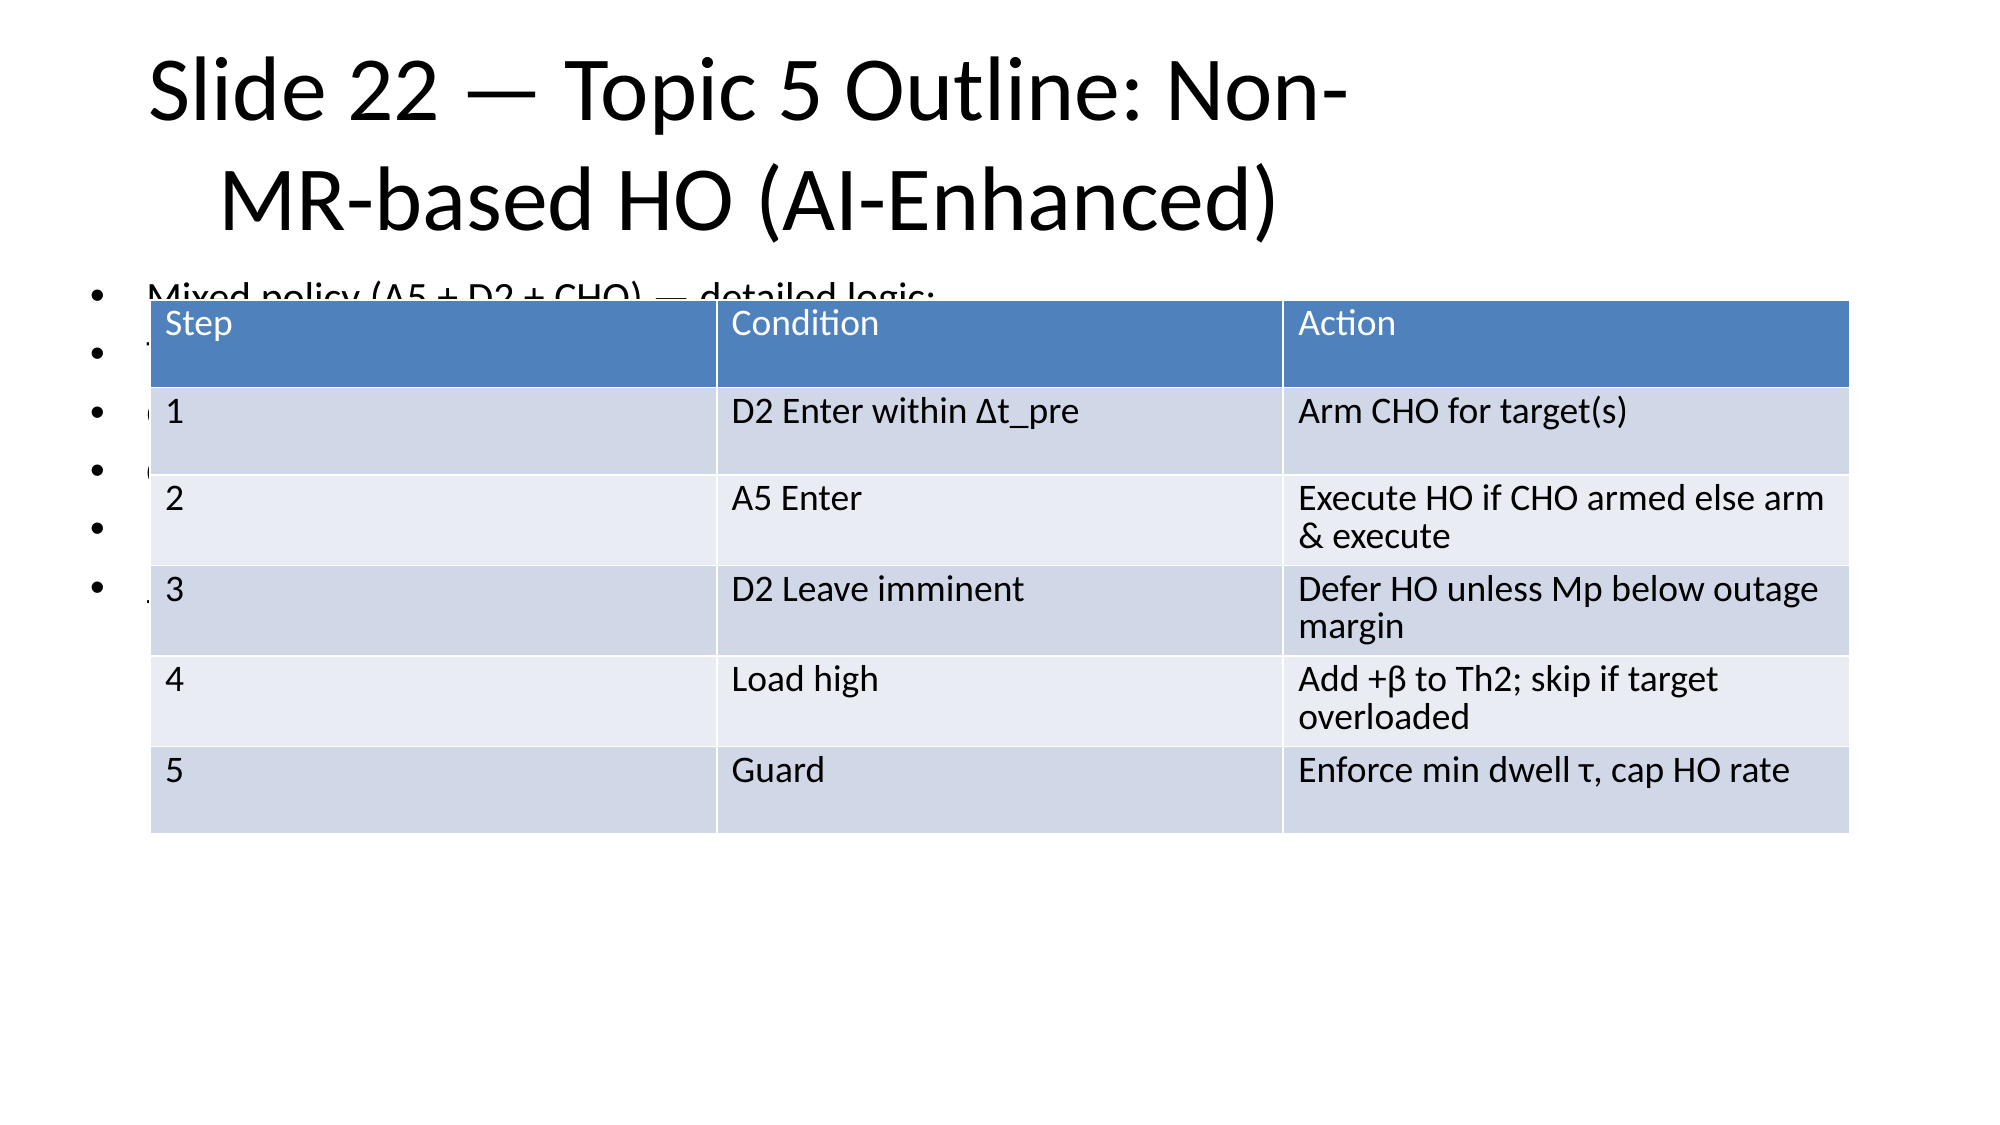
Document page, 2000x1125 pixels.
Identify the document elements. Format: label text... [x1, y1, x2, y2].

list Mixed policy (A5 + D2 + CHO) — detailed logic: Trajectory prediction: LSTM/Kalman/Particle filter Graph RL / Multi-agent RL over constellation-beam graph Contextual bandits for target selection Uncertainty-aware decisions with covariance Joint scheduling with load/backhaul predictions [75, 262, 1425, 1005]
table_cell 5 [151, 747, 716, 833]
table_cell 4 [151, 657, 716, 746]
table_cell 2 [151, 476, 716, 565]
table_cell Load high [718, 657, 1282, 746]
table_cell Execute HO if CHO armed else arm & execute [1284, 476, 1849, 565]
table_cell Guard [718, 747, 1282, 833]
table_header Step [151, 301, 716, 387]
table_header Action [1284, 301, 1849, 387]
table_cell A5 Enter [718, 476, 1282, 565]
table_cell D2 Enter within Δt_pre [718, 388, 1282, 474]
table_cell Arm CHO for target(s) [1284, 388, 1849, 474]
table_cell Enforce min dwell τ, cap HO rate [1284, 747, 1849, 833]
title Slide 22 — Topic 5 Outline: Non-MR-based HO (AI-Enhanced) [75, 45, 1425, 233]
table_cell D2 Leave imminent [718, 566, 1282, 655]
table_cell Defer HO unless Mp below outage margin [1284, 566, 1849, 655]
table_header Condition [718, 301, 1282, 387]
table_cell 1 [151, 388, 716, 474]
table_cell Add +β to Th2; skip if target overloaded [1284, 657, 1849, 746]
table_cell 3 [151, 566, 716, 655]
